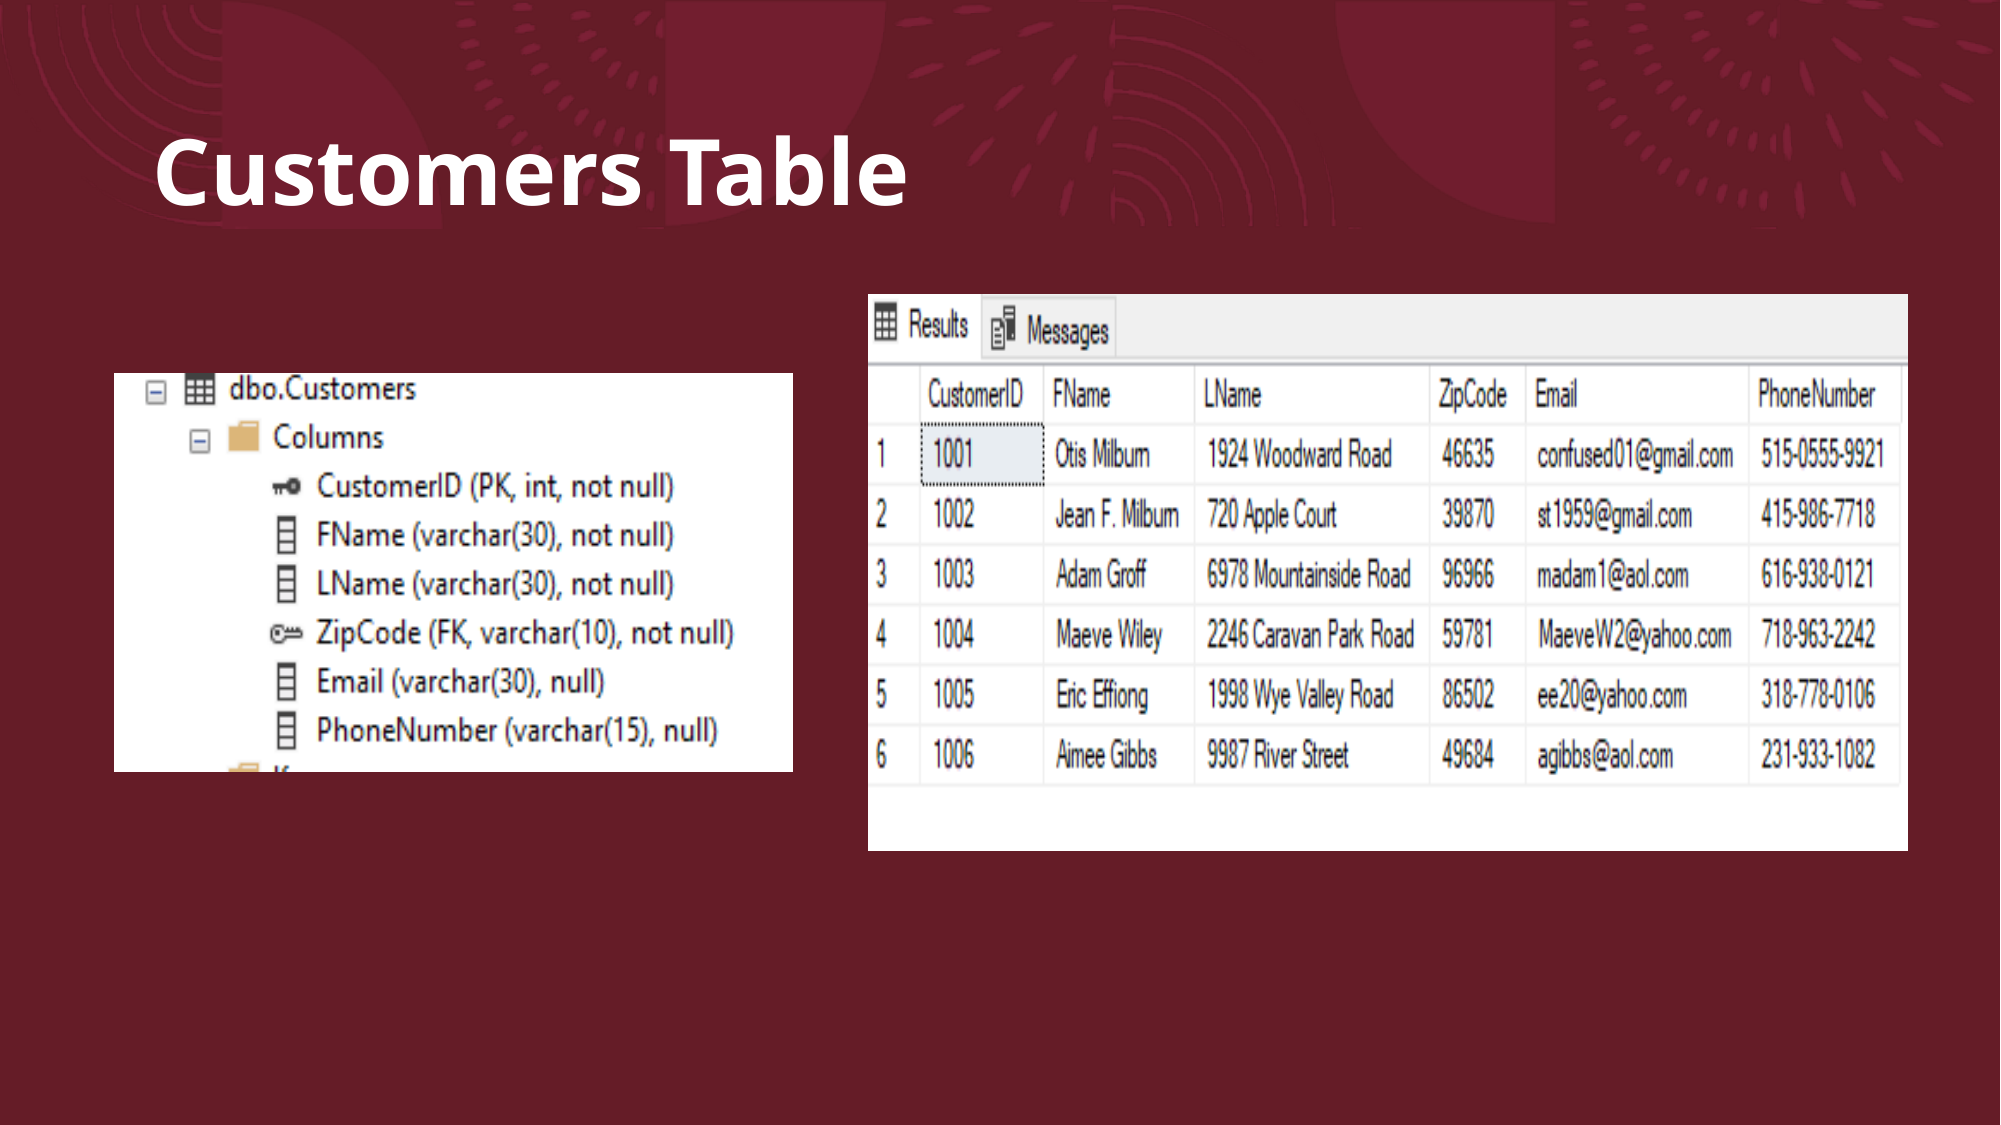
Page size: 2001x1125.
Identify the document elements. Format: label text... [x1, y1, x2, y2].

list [114, 373, 793, 772]
title Customers Table [137, 60, 1863, 278]
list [868, 294, 1908, 851]
